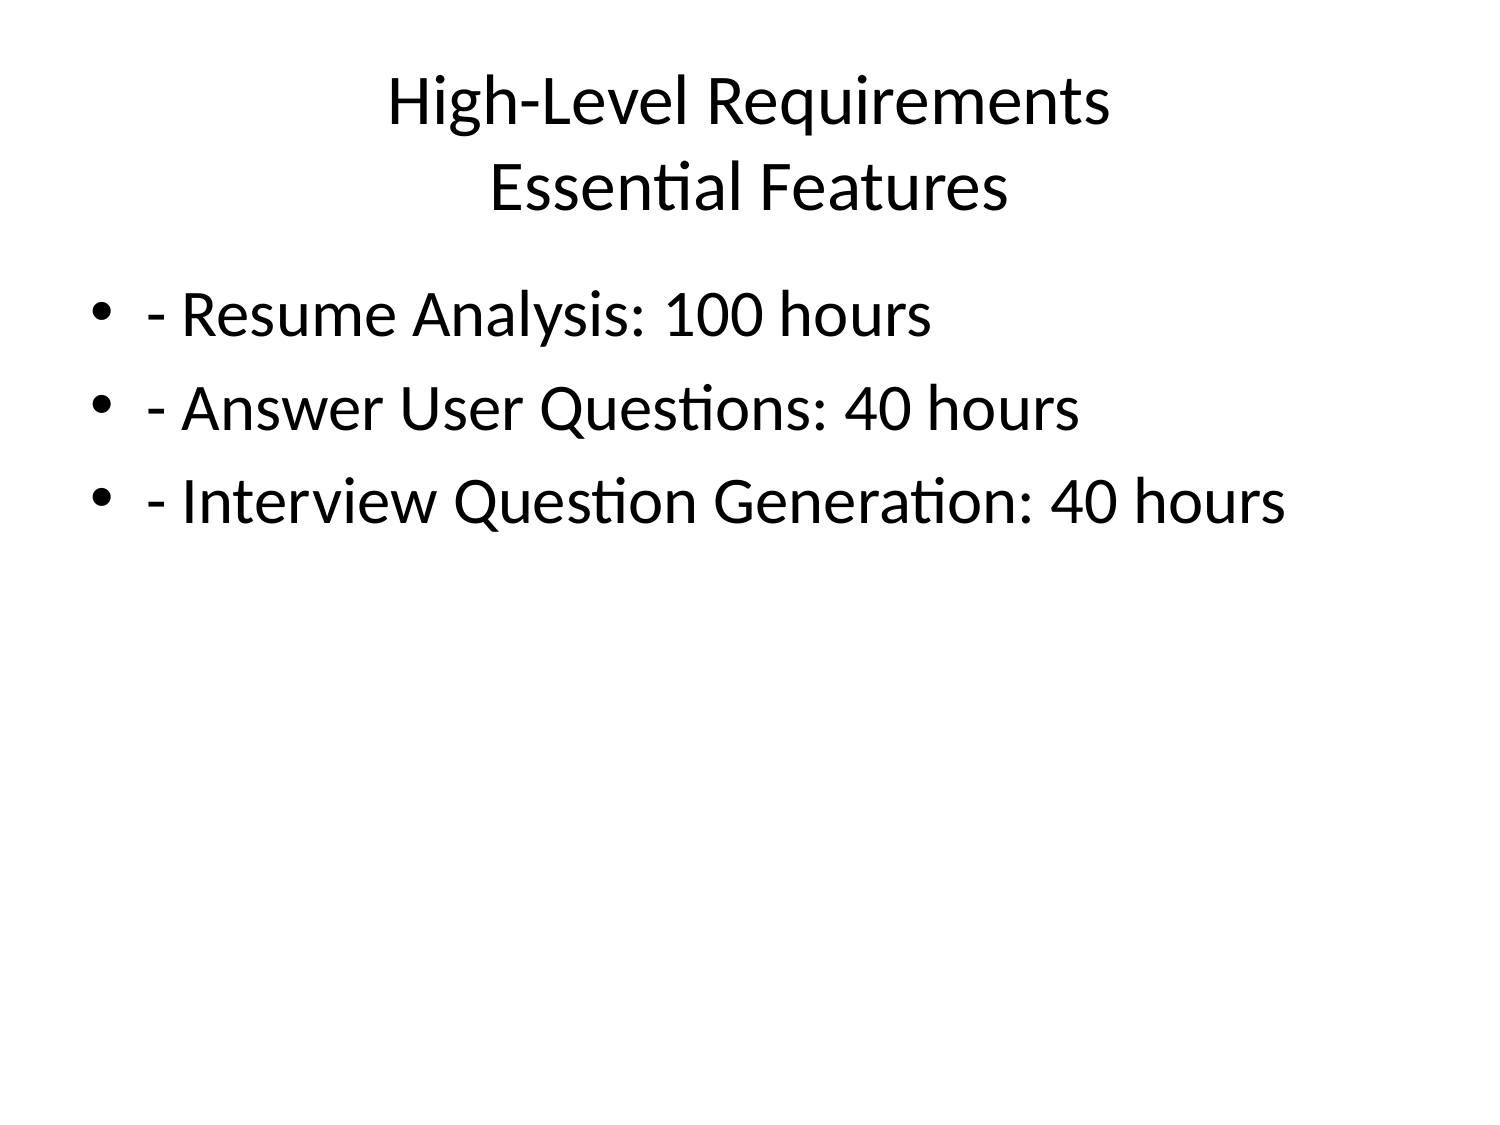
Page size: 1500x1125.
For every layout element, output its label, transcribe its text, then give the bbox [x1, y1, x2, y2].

list - Resume Analysis: 100 hours - Answer User Questions: 40 hours - Interview Question Generation: 40 hours [75, 262, 1425, 1005]
title High-Level Requirements Essential Features [75, 45, 1425, 233]
